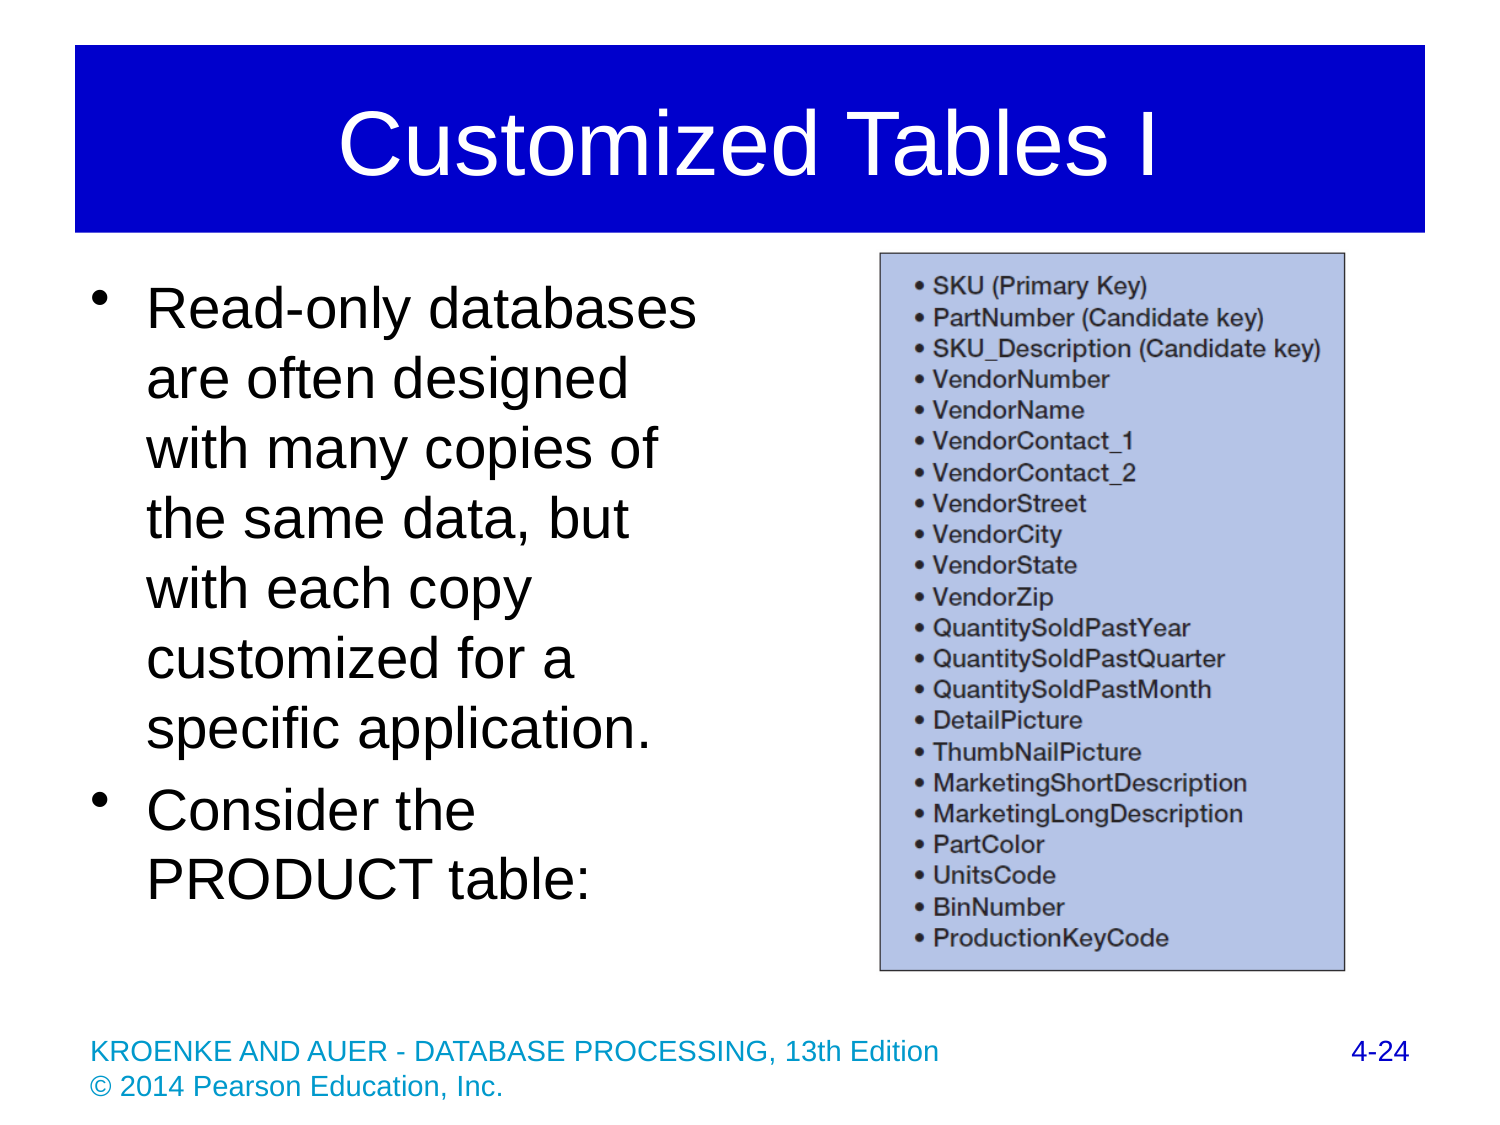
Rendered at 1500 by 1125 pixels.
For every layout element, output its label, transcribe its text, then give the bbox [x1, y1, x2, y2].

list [875, 249, 1350, 976]
title Customized Tables I [75, 45, 1425, 233]
slide_number 4-24 [1074, 1024, 1426, 1103]
list Read-only databases are often designed with many copies of the same data, but with each copy customized for a specific application. Consider the PRODUCT table: [75, 262, 738, 1005]
footer KROENKE AND AUER - DATABASE PROCESSING, 13th Edition © 2014 Pearson Education, Inc. [74, 1024, 988, 1104]
